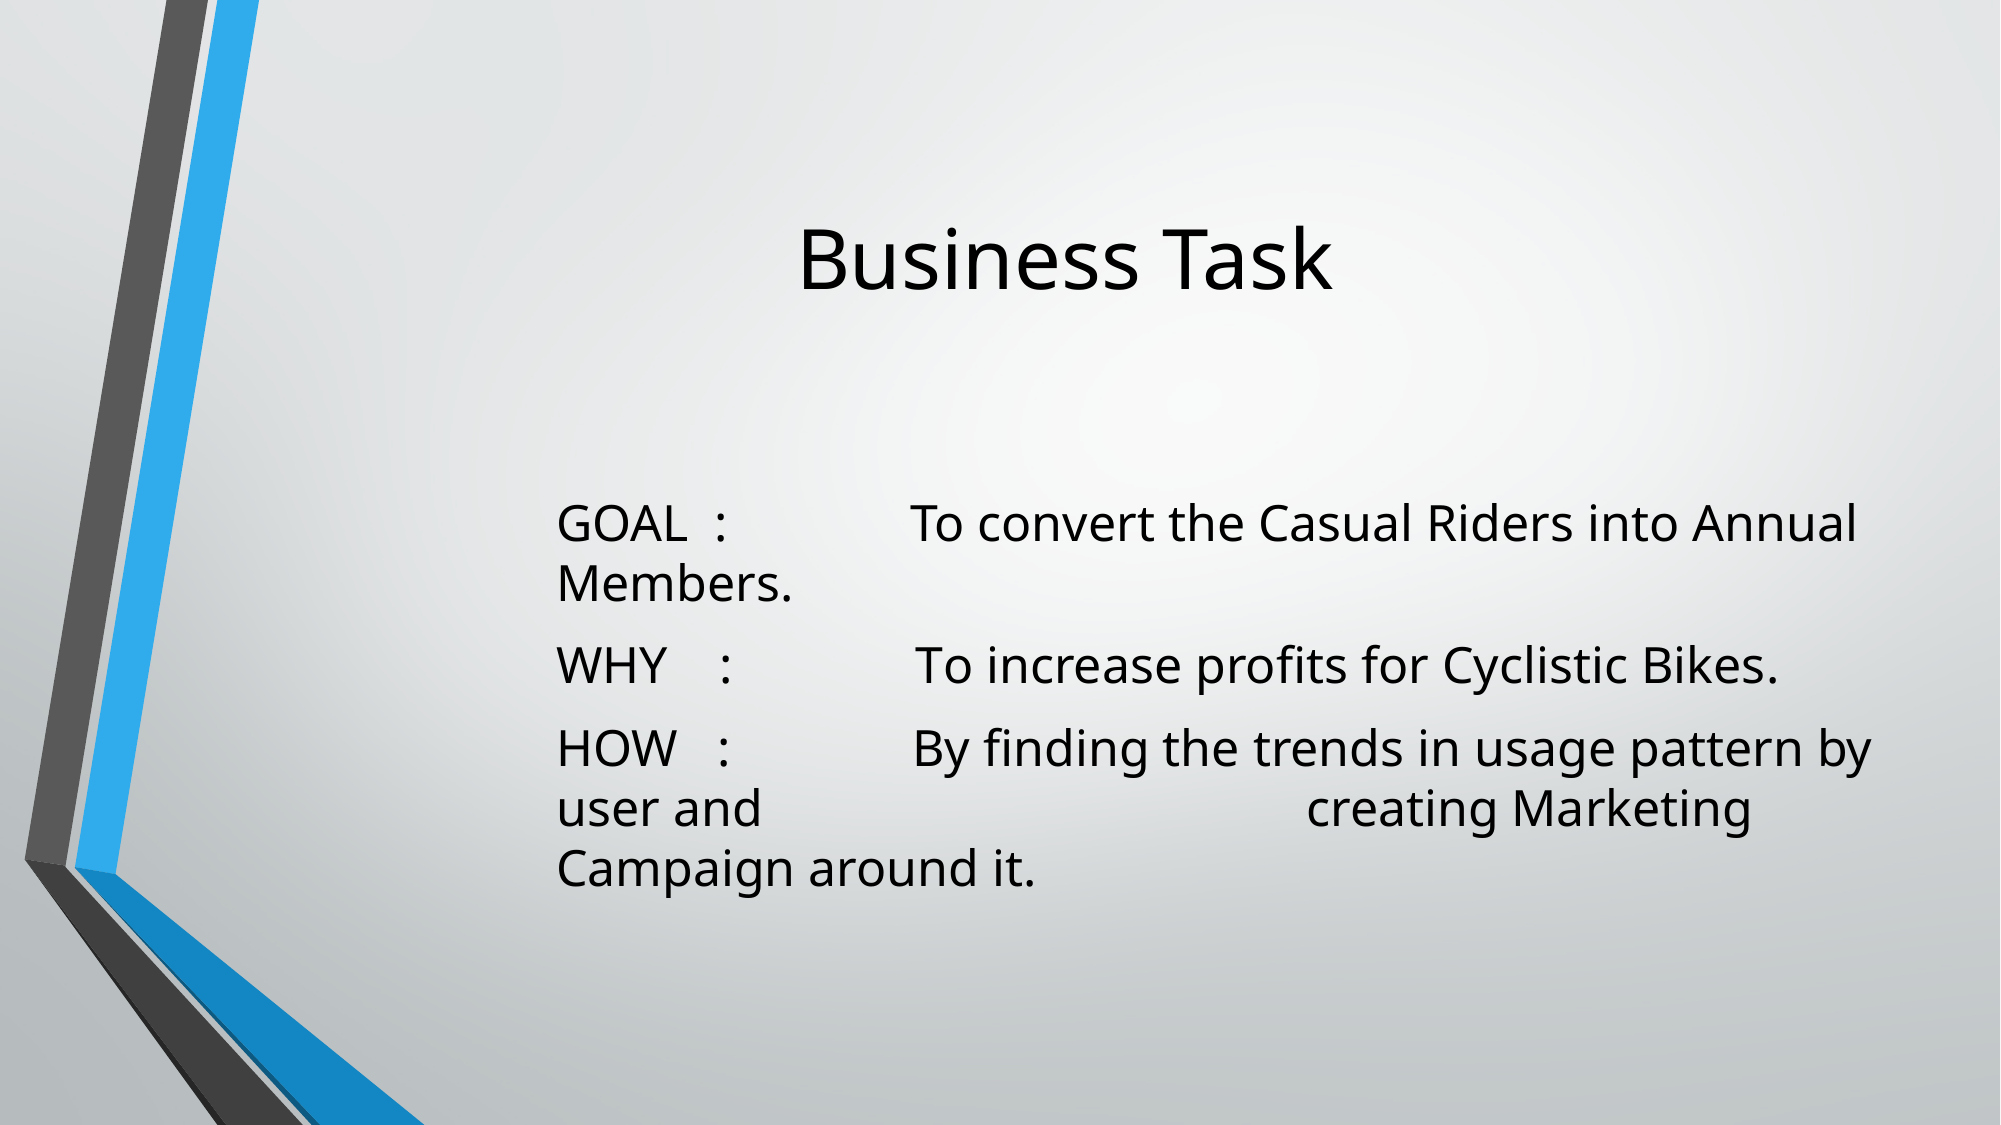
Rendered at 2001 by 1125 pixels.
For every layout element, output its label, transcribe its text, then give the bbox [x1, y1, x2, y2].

list GOAL : To convert the Casual Riders into Annual Members. WHY : To increase profits for Cyclistic Bikes. HOW : By finding the trends in usage pattern by user and creating Marketing Campaign around it. [541, 437, 1981, 950]
title Business Task [243, 112, 1887, 400]
